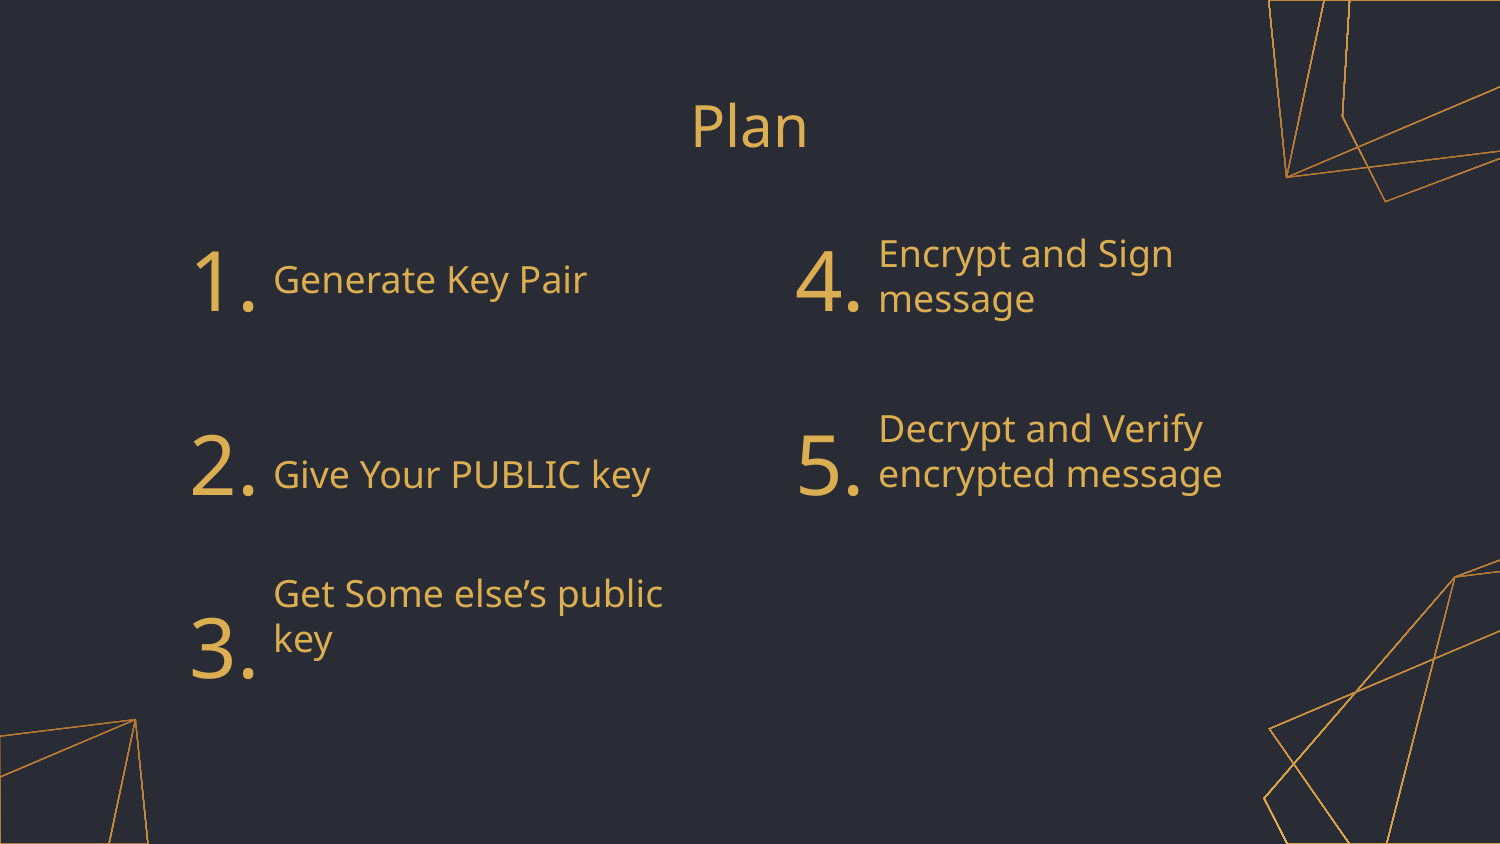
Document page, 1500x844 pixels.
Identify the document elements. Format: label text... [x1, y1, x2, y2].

title 3. [117, 598, 275, 693]
subtitle Get Some else’s public key [258, 616, 698, 676]
subtitle Generate Key Pair [275, 257, 698, 317]
title 5. [722, 414, 880, 510]
subtitle Give Your PUBLIC key [258, 452, 698, 512]
subtitle Decrypt and Verify encrypted message [863, 451, 1303, 511]
title Plan [327, 88, 1173, 160]
title 4. [722, 230, 880, 326]
title 1. [117, 230, 275, 326]
subtitle Encrypt and Sign message [863, 276, 1303, 336]
title 2. [117, 414, 275, 510]
